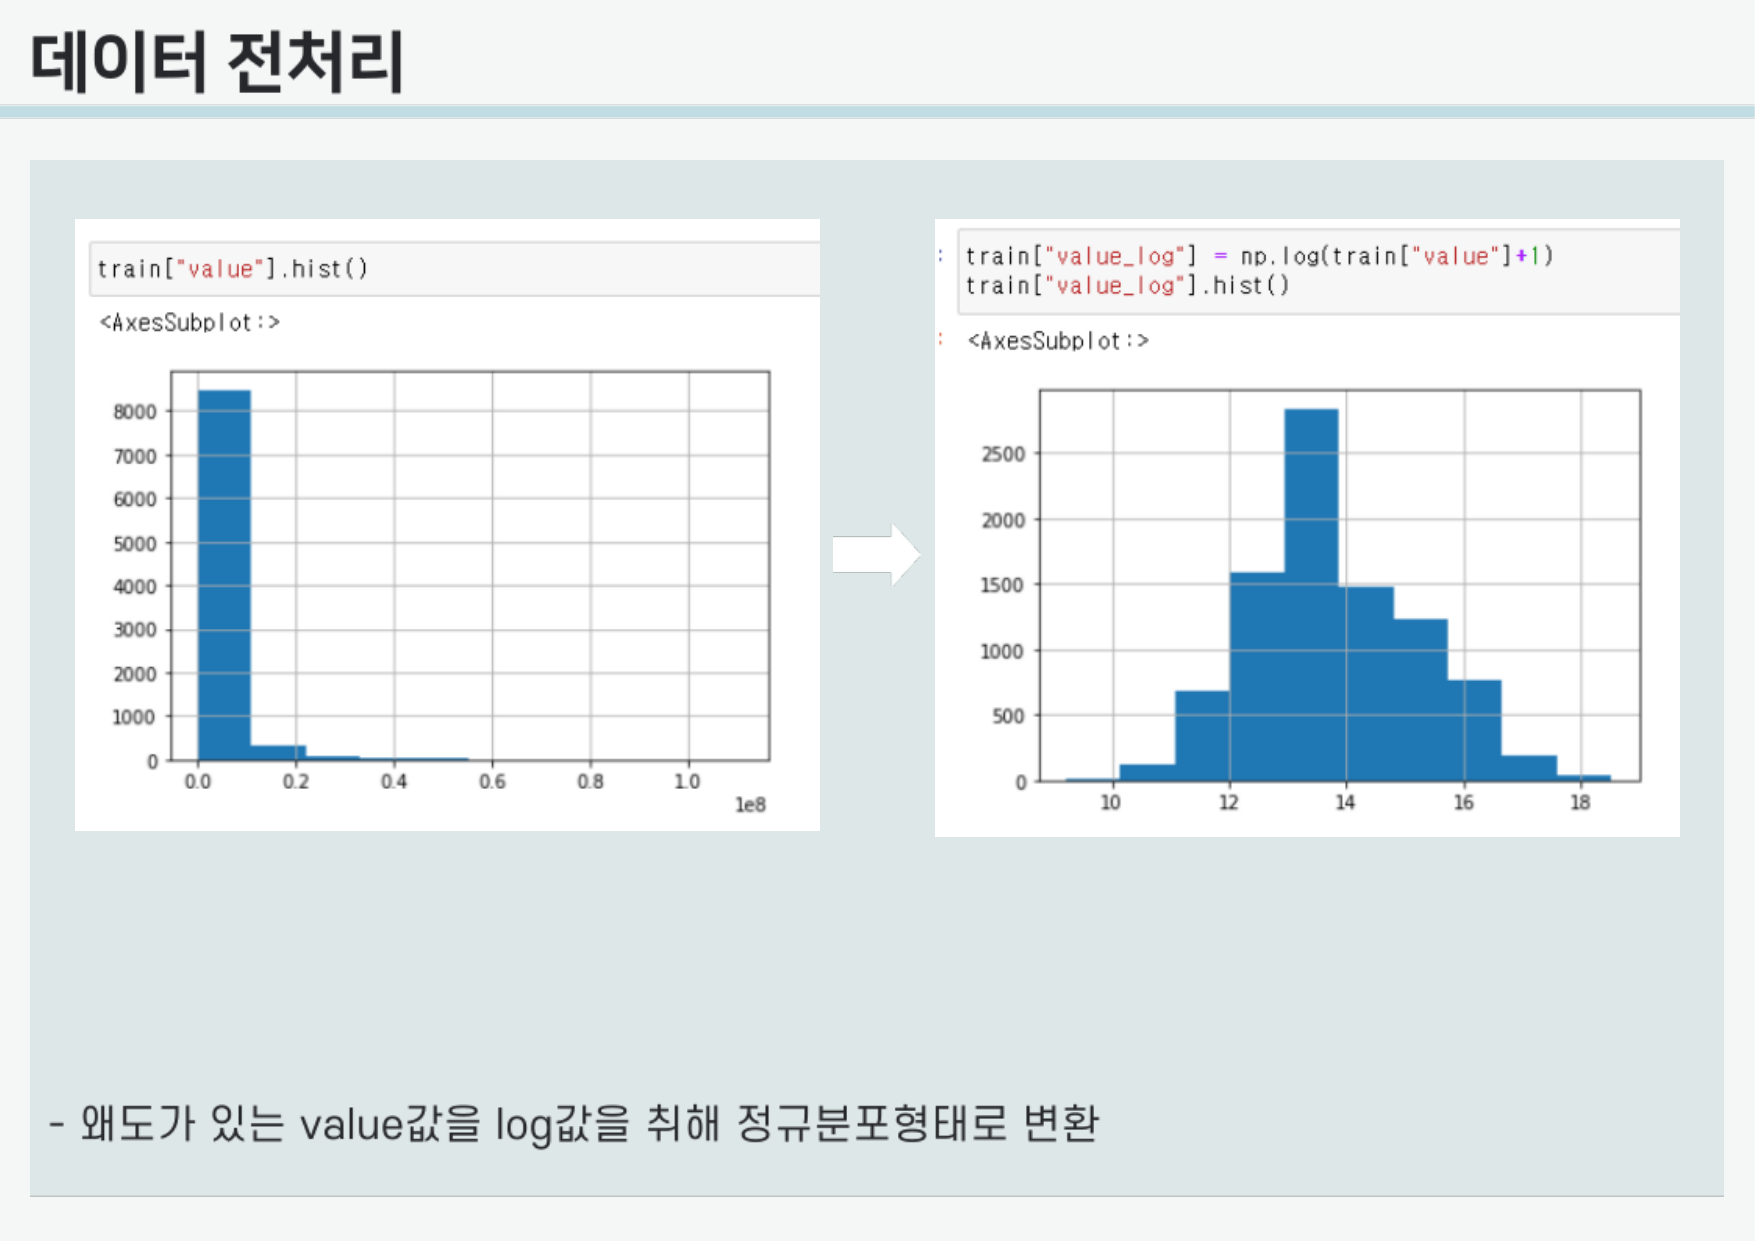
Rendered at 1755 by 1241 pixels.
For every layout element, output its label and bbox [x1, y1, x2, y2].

text_box [833, 522, 922, 587]
picture [41, 1088, 1119, 1169]
picture [17, 8, 435, 87]
text_box [935, 218, 1681, 837]
text_box [75, 218, 820, 831]
text_box [0, 87, 1755, 136]
text_box [30, 160, 1725, 1199]
